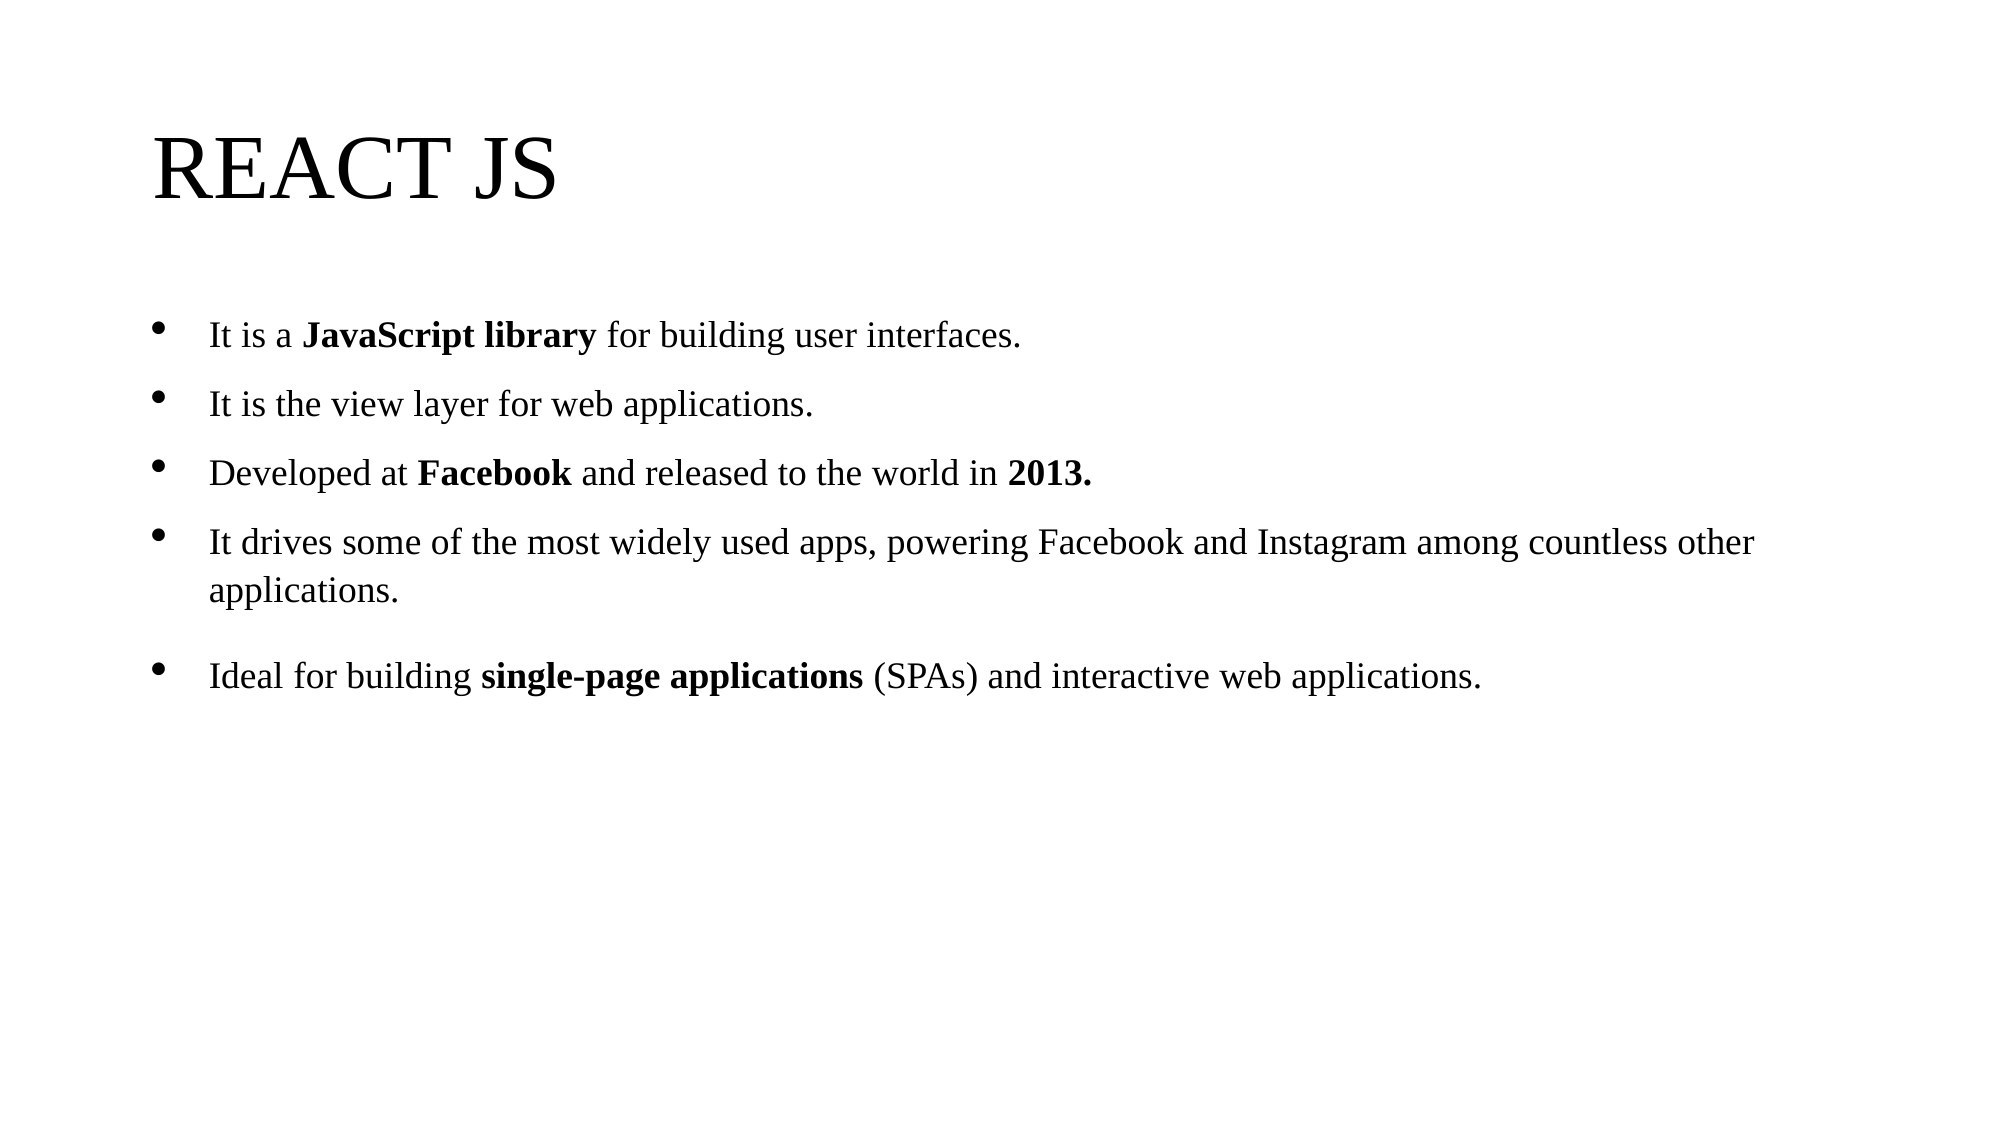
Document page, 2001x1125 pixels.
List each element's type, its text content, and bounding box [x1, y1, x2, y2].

title REACT JS [137, 59, 1863, 278]
list It is a JavaScript library for building user interfaces. It is the view layer for web applications. Developed at Facebook and released to the world in 2013. It drives some of the most widely used apps, powering Facebook and Instagram among countless other applications. Ideal for building single-page applications (SPAs) and interactive web applications. [137, 299, 1863, 1014]
